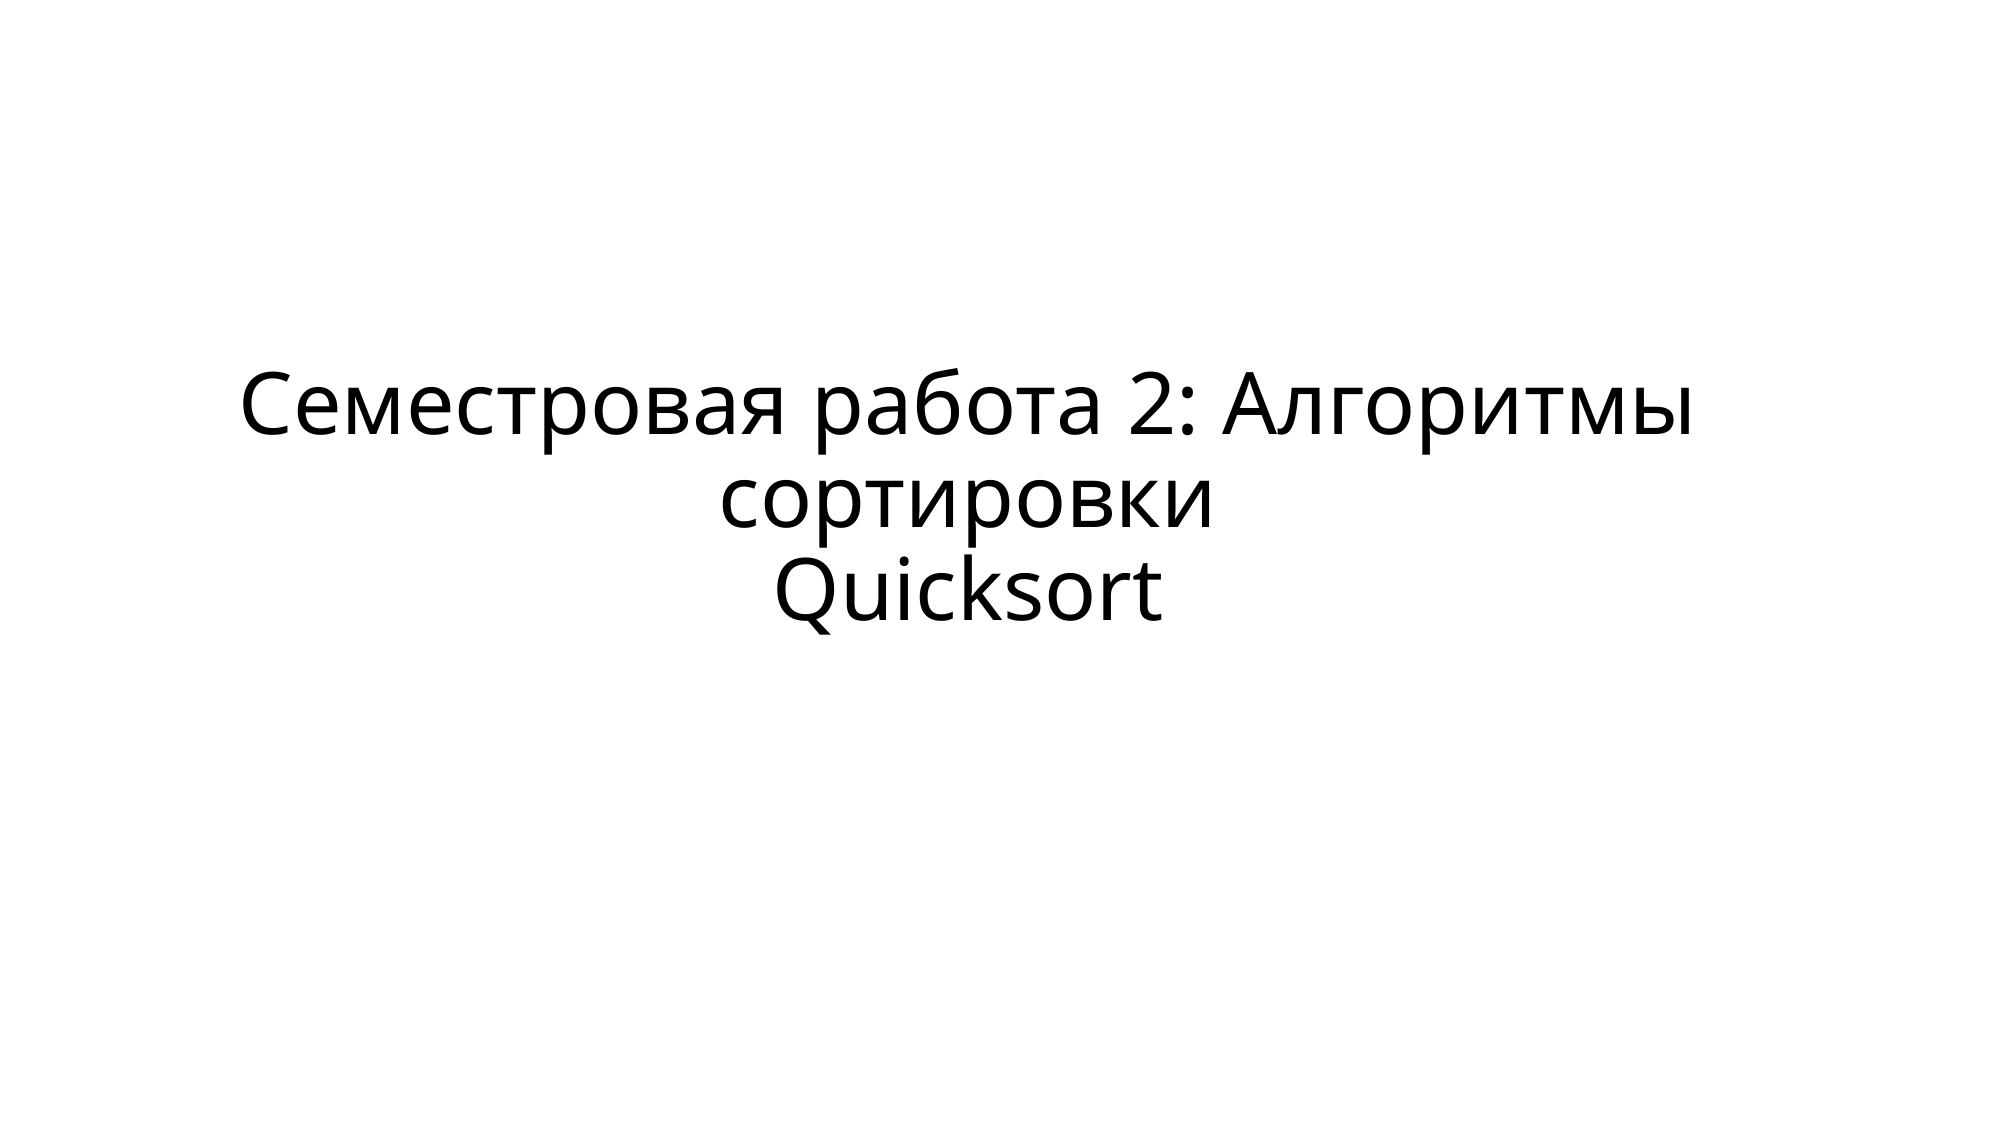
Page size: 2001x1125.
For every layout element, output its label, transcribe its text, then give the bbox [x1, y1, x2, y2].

title Семестровая работа 2: Алгоритмы сортировки​ Quicksort [218, 255, 1719, 647]
